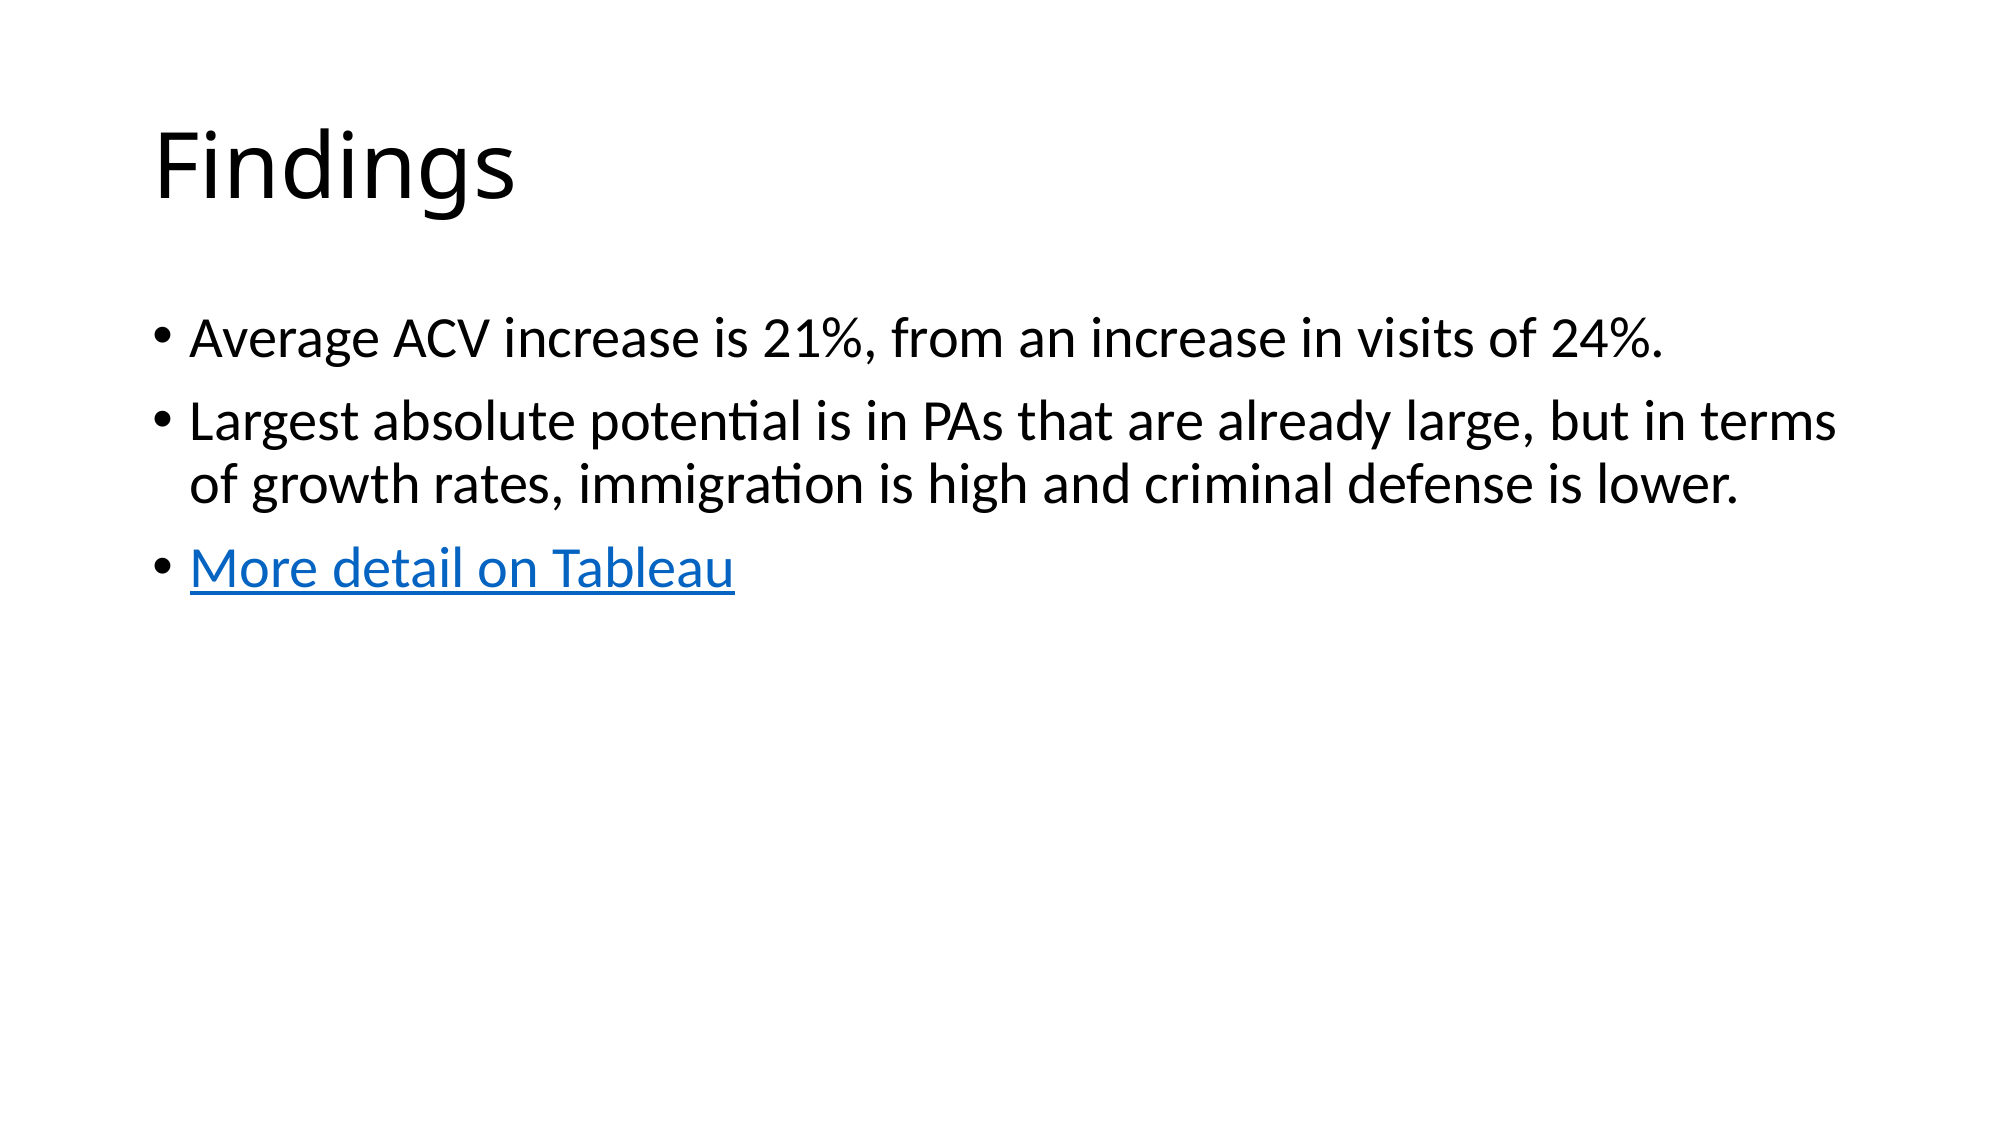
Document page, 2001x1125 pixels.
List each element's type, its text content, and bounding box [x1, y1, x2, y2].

title Findings [137, 59, 1863, 278]
list Average ACV increase is 21%, from an increase in visits of 24%. Largest absolute potential is in PAs that are already large, but in terms of growth rates, immigration is high and criminal defense is lower. More detail on Tableau [137, 299, 1863, 1014]
